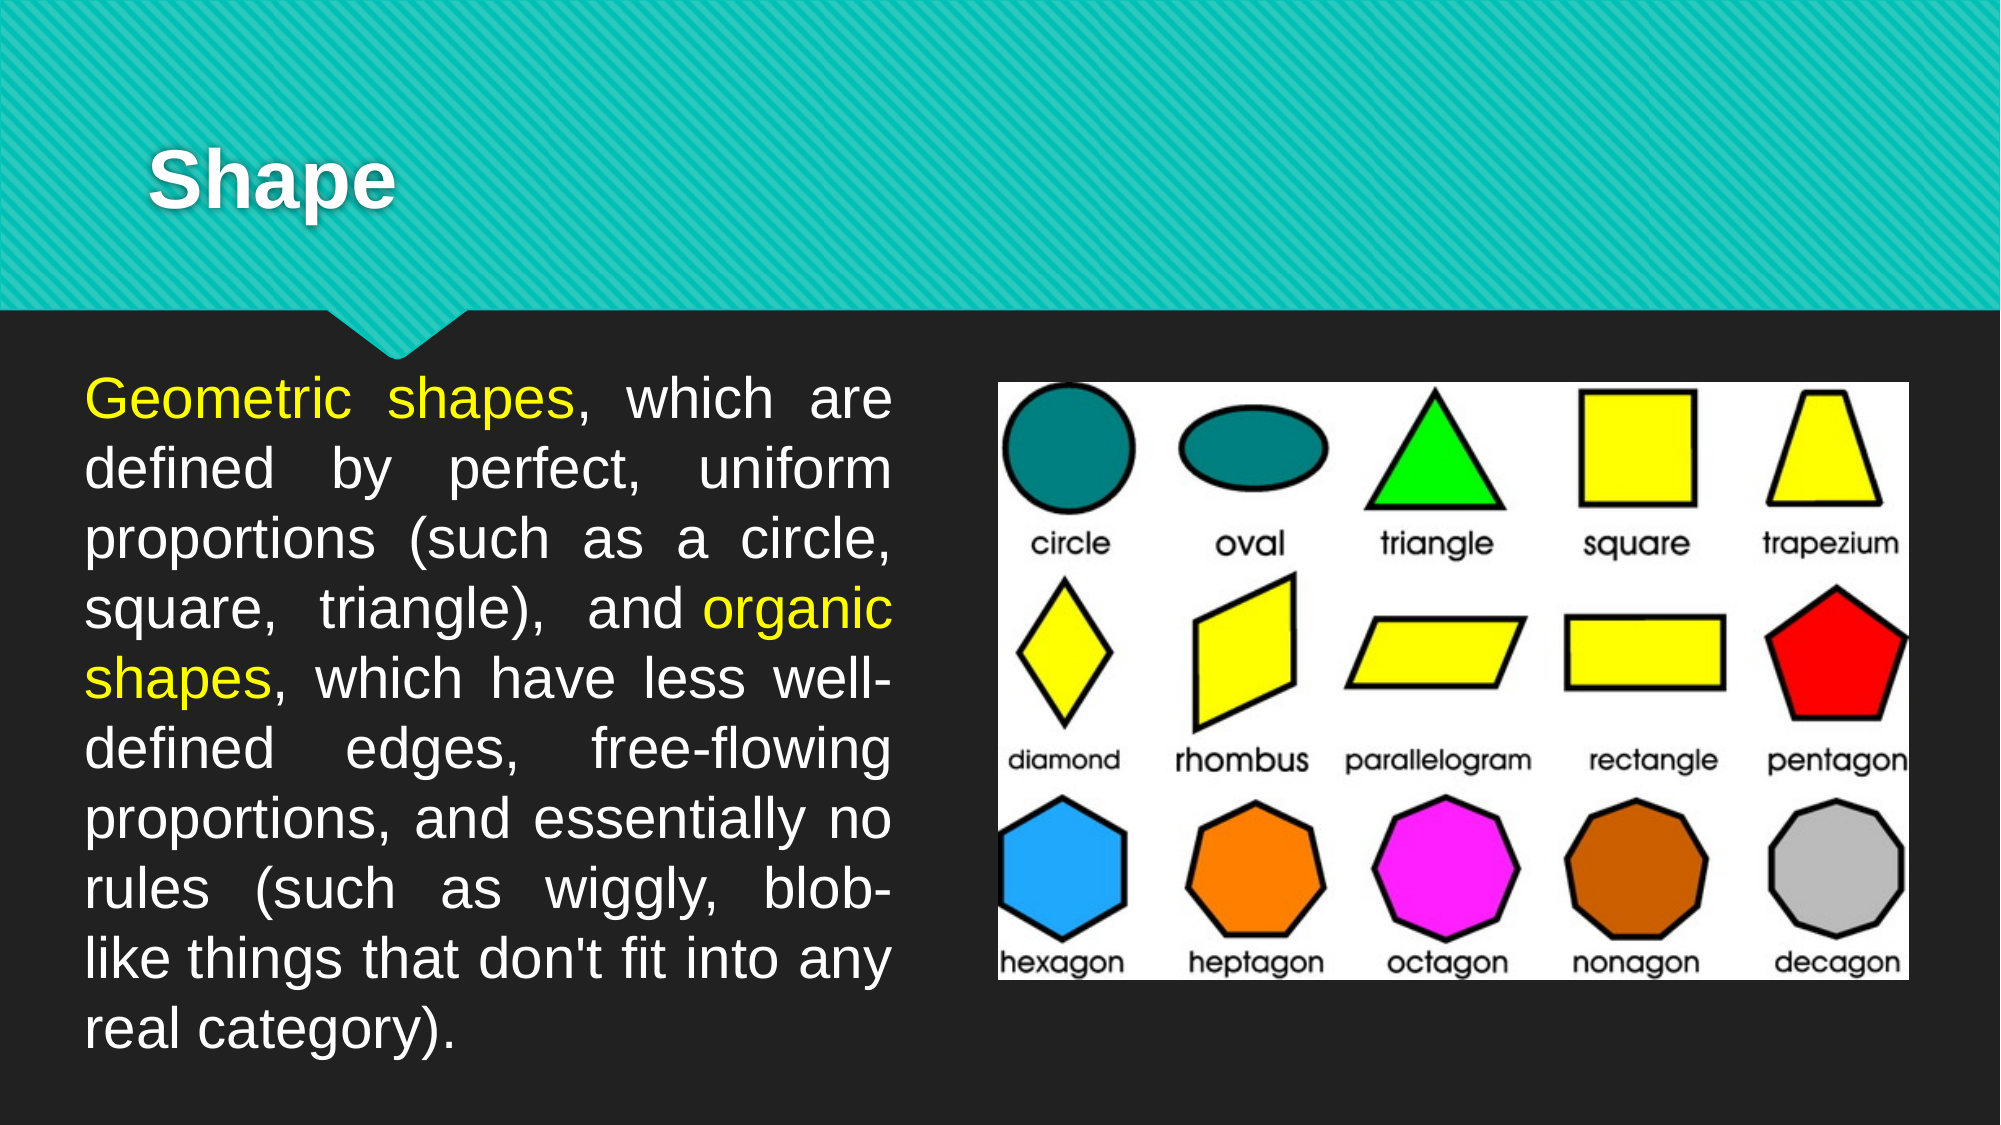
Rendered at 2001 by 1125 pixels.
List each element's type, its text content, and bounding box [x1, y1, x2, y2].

picture [998, 382, 1909, 981]
text_box Geometric shapes, which are defined by perfect, uniform proportions (such as a circle, square, triangle), and organic shapes, which have less well-defined edges, free-flowing proportions, and essentially no rules (such as wiggly, blob-like things that don't fit into any real category). [69, 353, 909, 1068]
title Shape [132, 73, 1868, 233]
